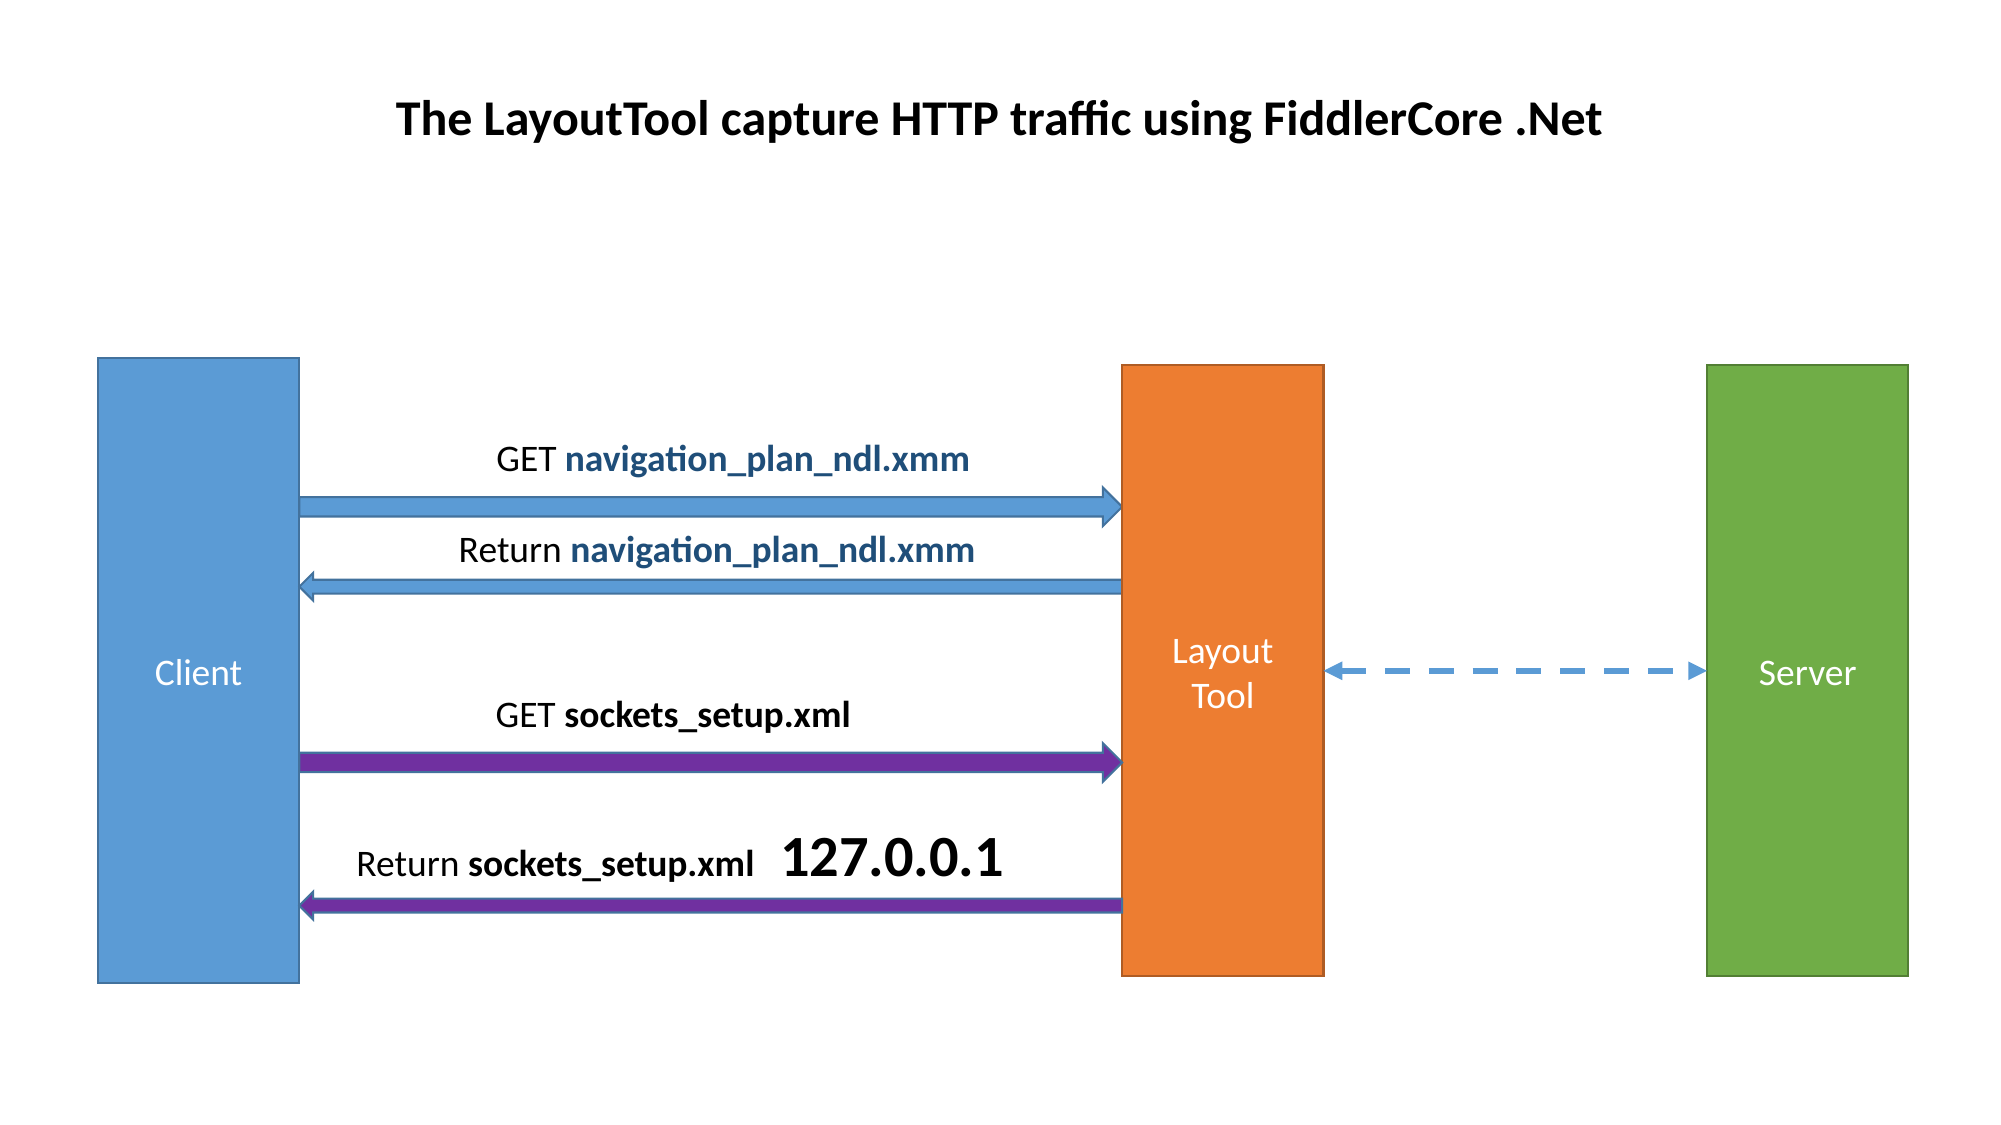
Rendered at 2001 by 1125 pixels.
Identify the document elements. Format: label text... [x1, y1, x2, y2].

text_box Layout Tool [1121, 364, 1325, 977]
text_box Return sockets_setup.xml 127.0.0.1 [341, 810, 1073, 896]
text_box [297, 889, 1124, 922]
text_box GET navigation_plan_ndl.xmm [481, 426, 986, 487]
text_box GET sockets_setup.xml [480, 682, 867, 743]
text_box [298, 740, 1124, 785]
text_box Server [1706, 364, 1909, 977]
text_box [298, 484, 1121, 529]
text_box [297, 570, 1121, 604]
text_box The LayoutTool capture HTTP traffic using FiddlerCore .Net [97, 77, 1902, 153]
text_box Return navigation_plan_ndl.xmm [443, 518, 991, 578]
text_box Client [97, 357, 300, 984]
